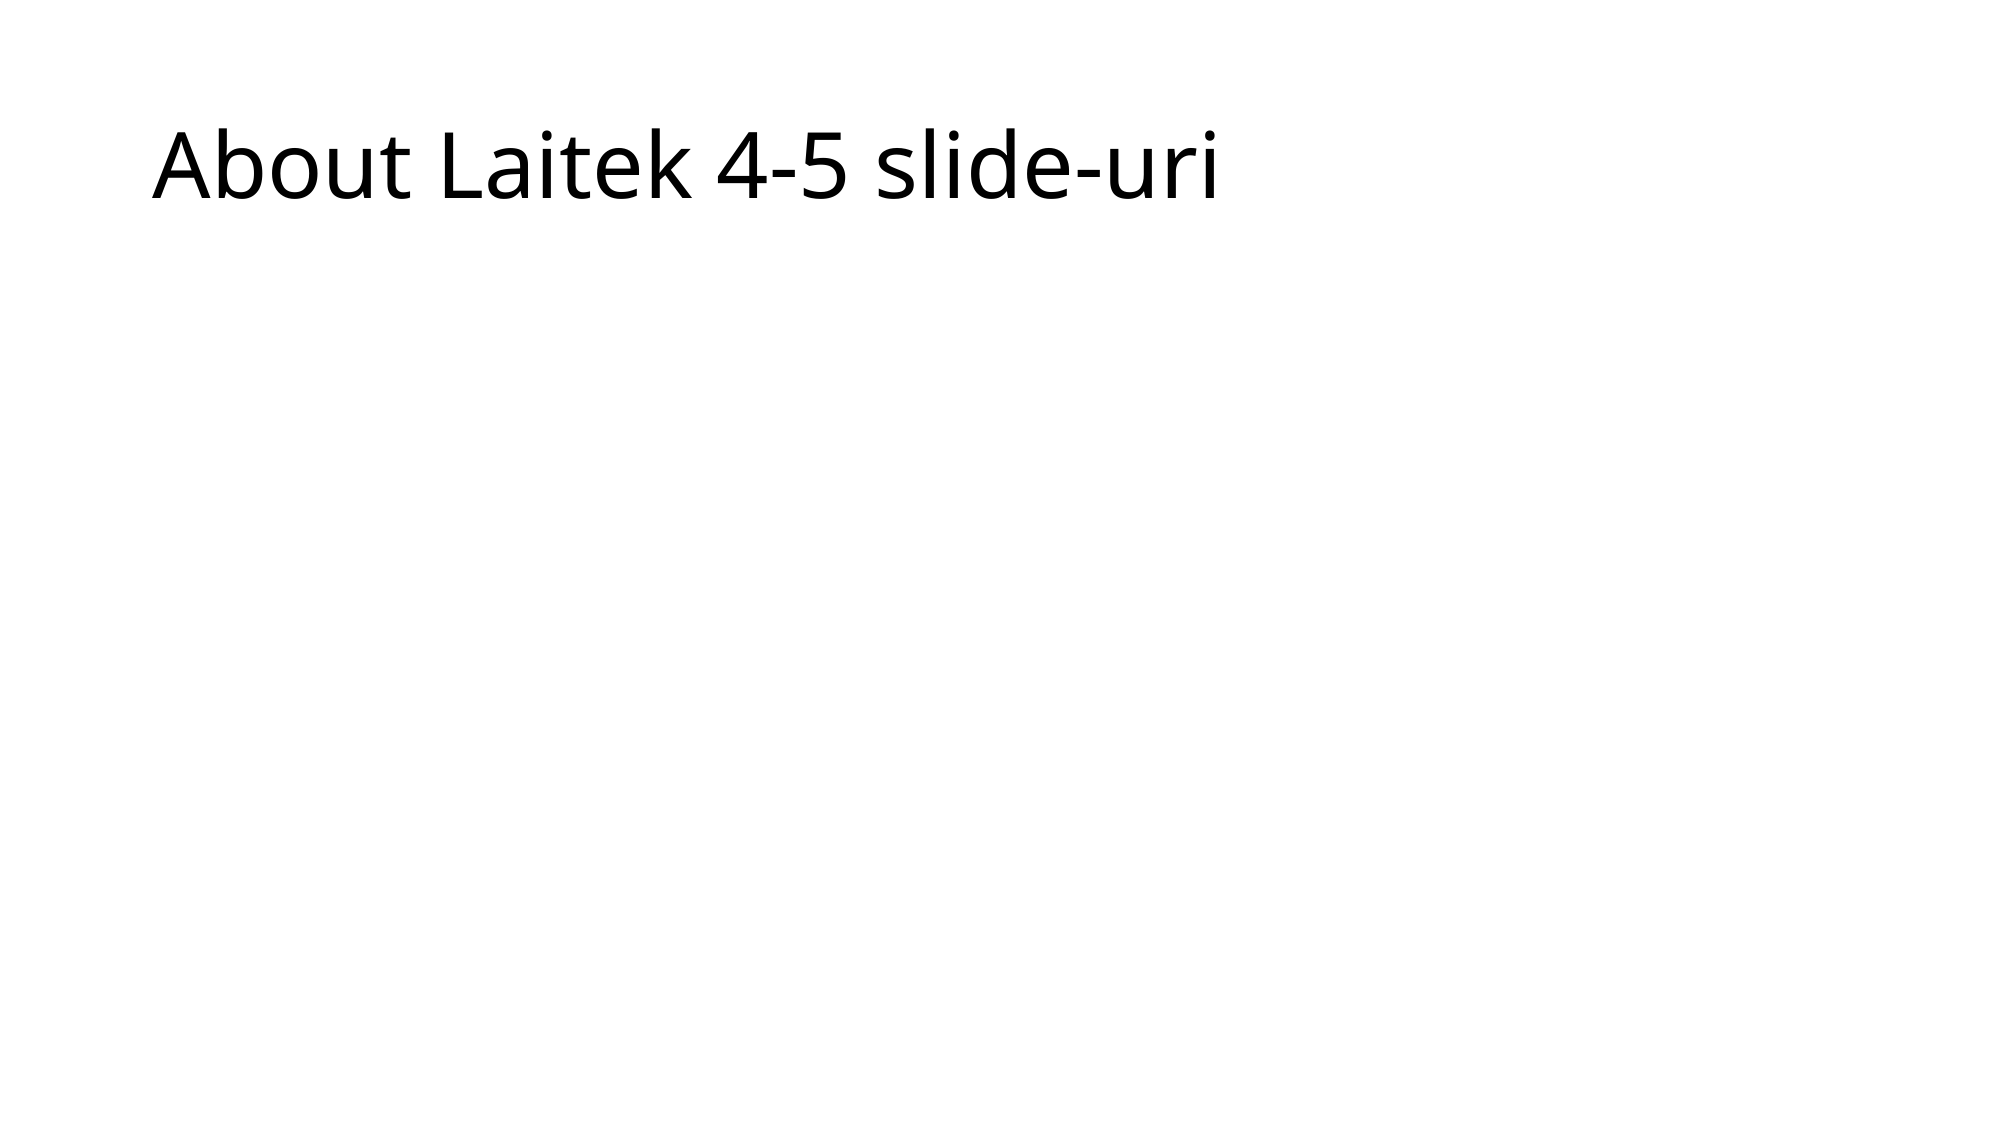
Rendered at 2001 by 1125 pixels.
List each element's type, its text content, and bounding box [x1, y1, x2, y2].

title About Laitek 4-5 slide-uri [137, 59, 1863, 278]
